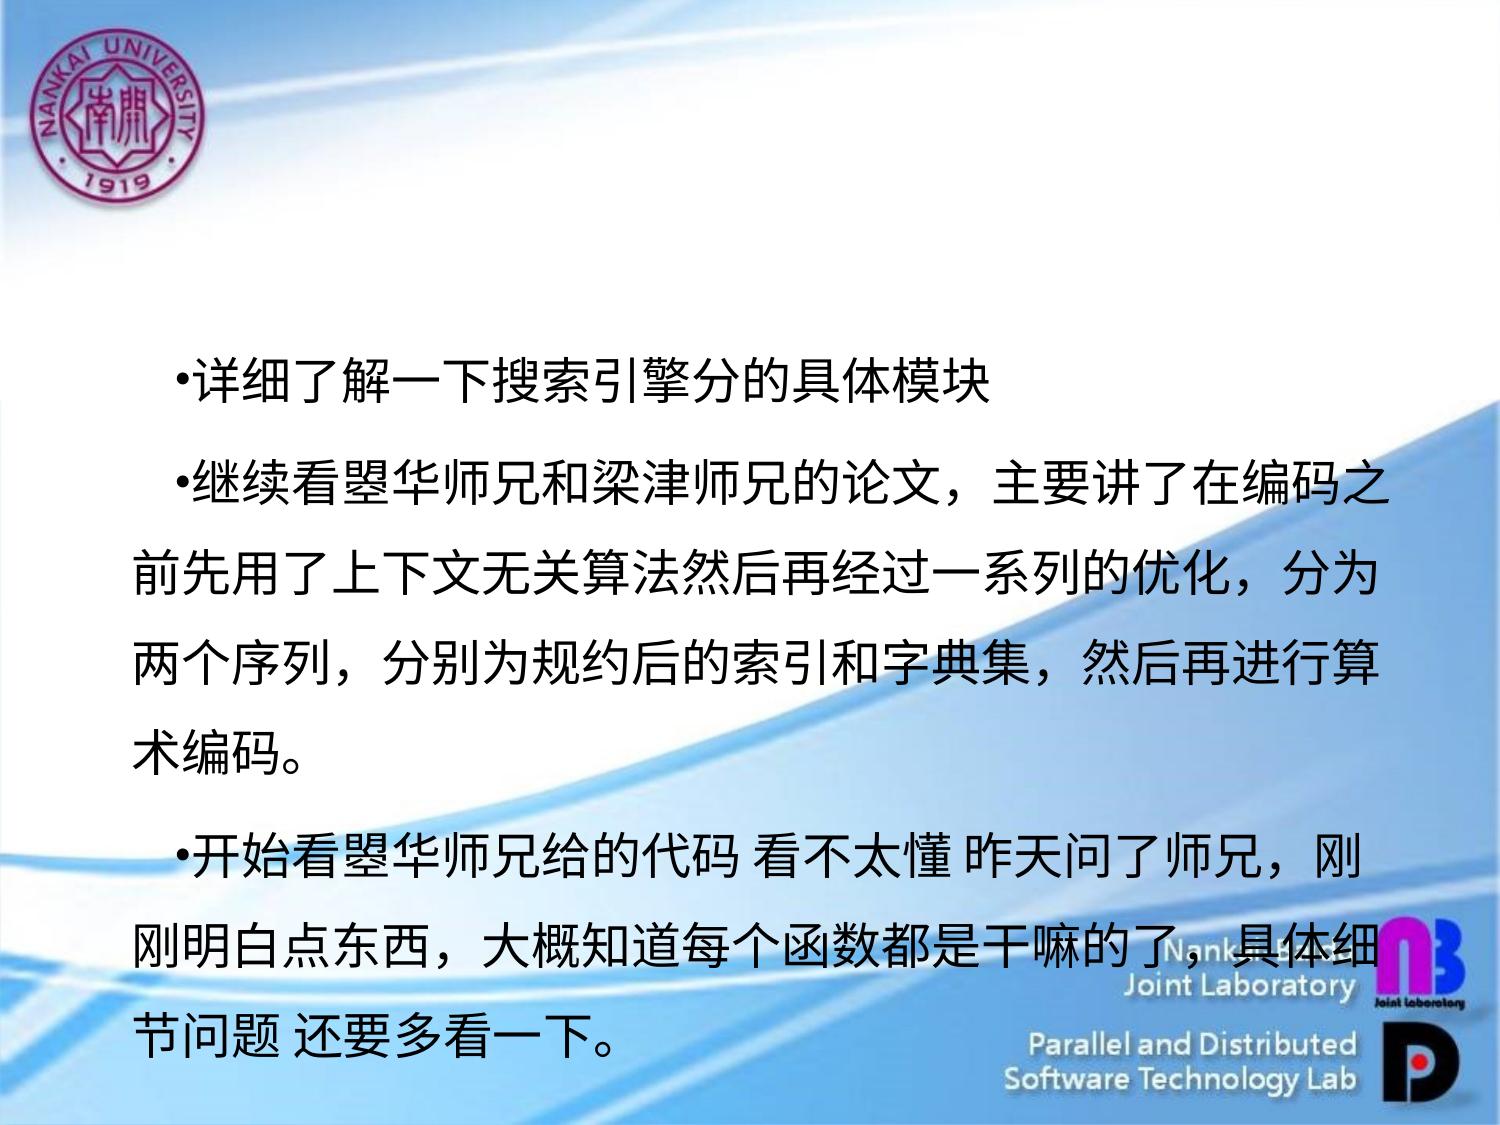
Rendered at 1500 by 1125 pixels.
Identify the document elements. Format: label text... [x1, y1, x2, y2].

picture [0, 0, 1500, 1125]
list 详细了解一下搜索引擎分的具体模块 继续看曌华师兄和梁津师兄的论文，主要讲了在编码之前先用了上下文无关算法然后再经过一系列的优化，分为两个序列，分别为规约后的索引和字典集，然后再进行算术编码。 开始看曌华师兄给的代码 看不太懂 昨天问了师兄，刚刚明白点东西，大概知道每个函数都是干嘛的了，具体细节问题 还要多看一下。 [75, 311, 1425, 1054]
